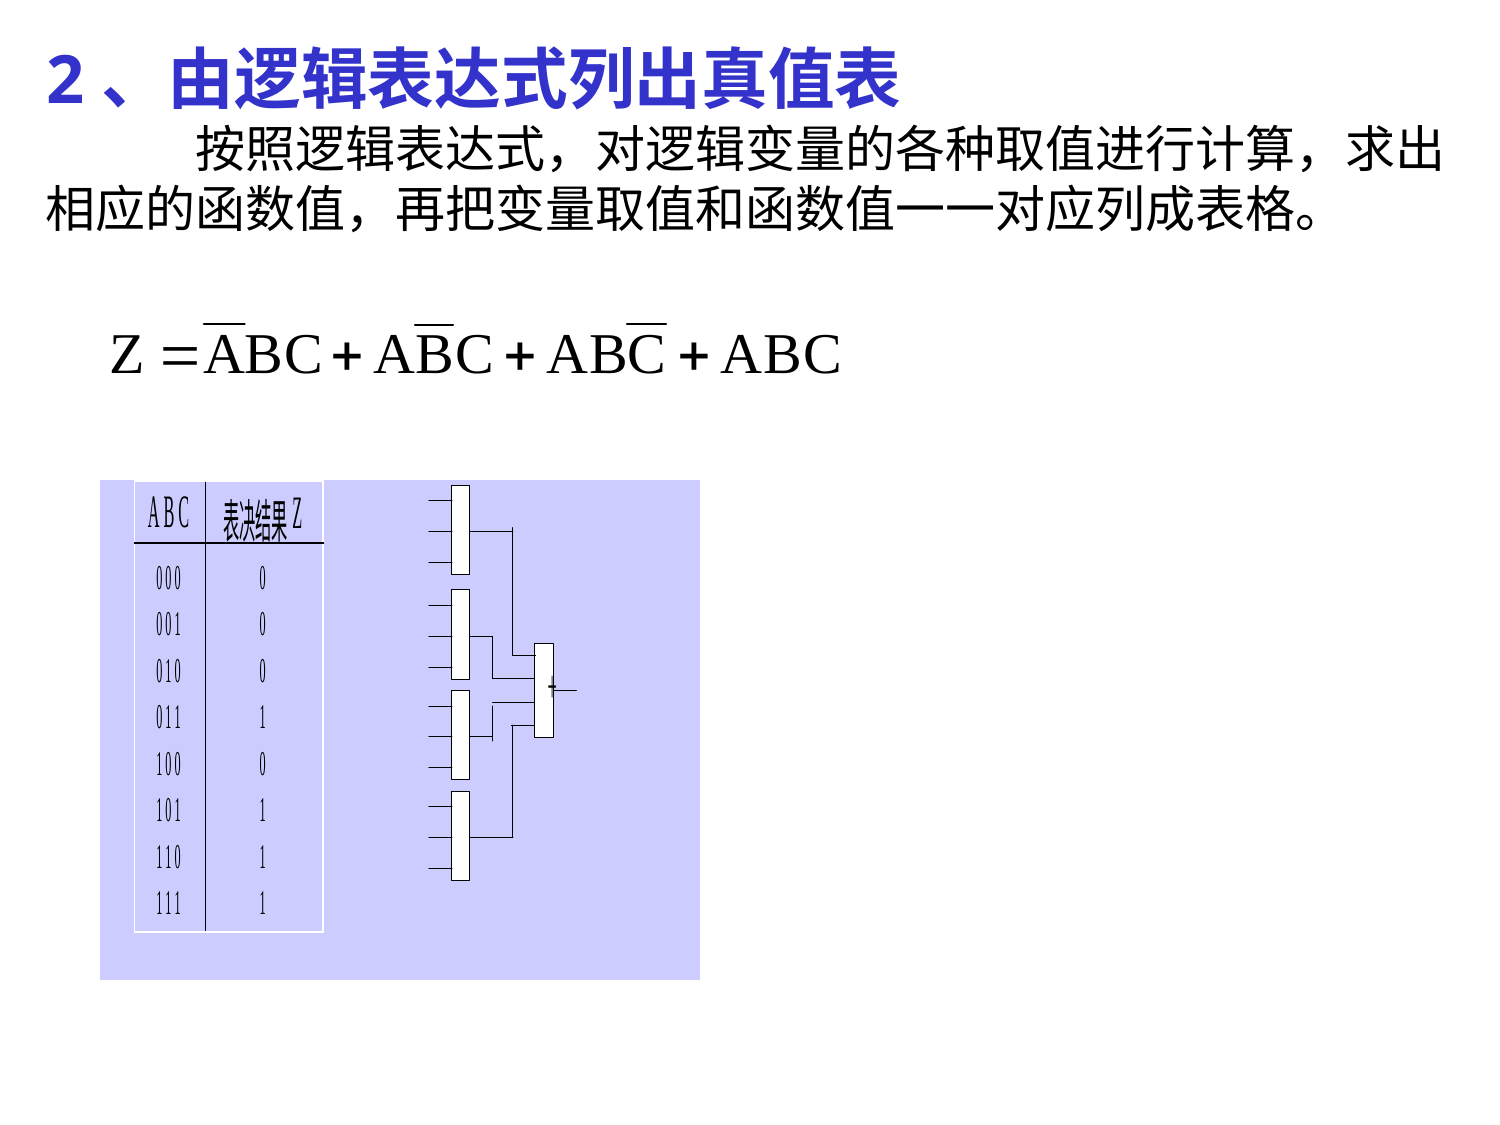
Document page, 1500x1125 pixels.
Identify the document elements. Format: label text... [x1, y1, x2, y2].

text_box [99, 310, 849, 388]
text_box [99, 479, 700, 980]
text_box 2、由逻辑表达式列出真值表 按照逻辑表达式，对逻辑变量的各种取值进行计算，求出相应的函数值，再把变量取值和函数值一一对应列成表格。 [30, 29, 1470, 245]
